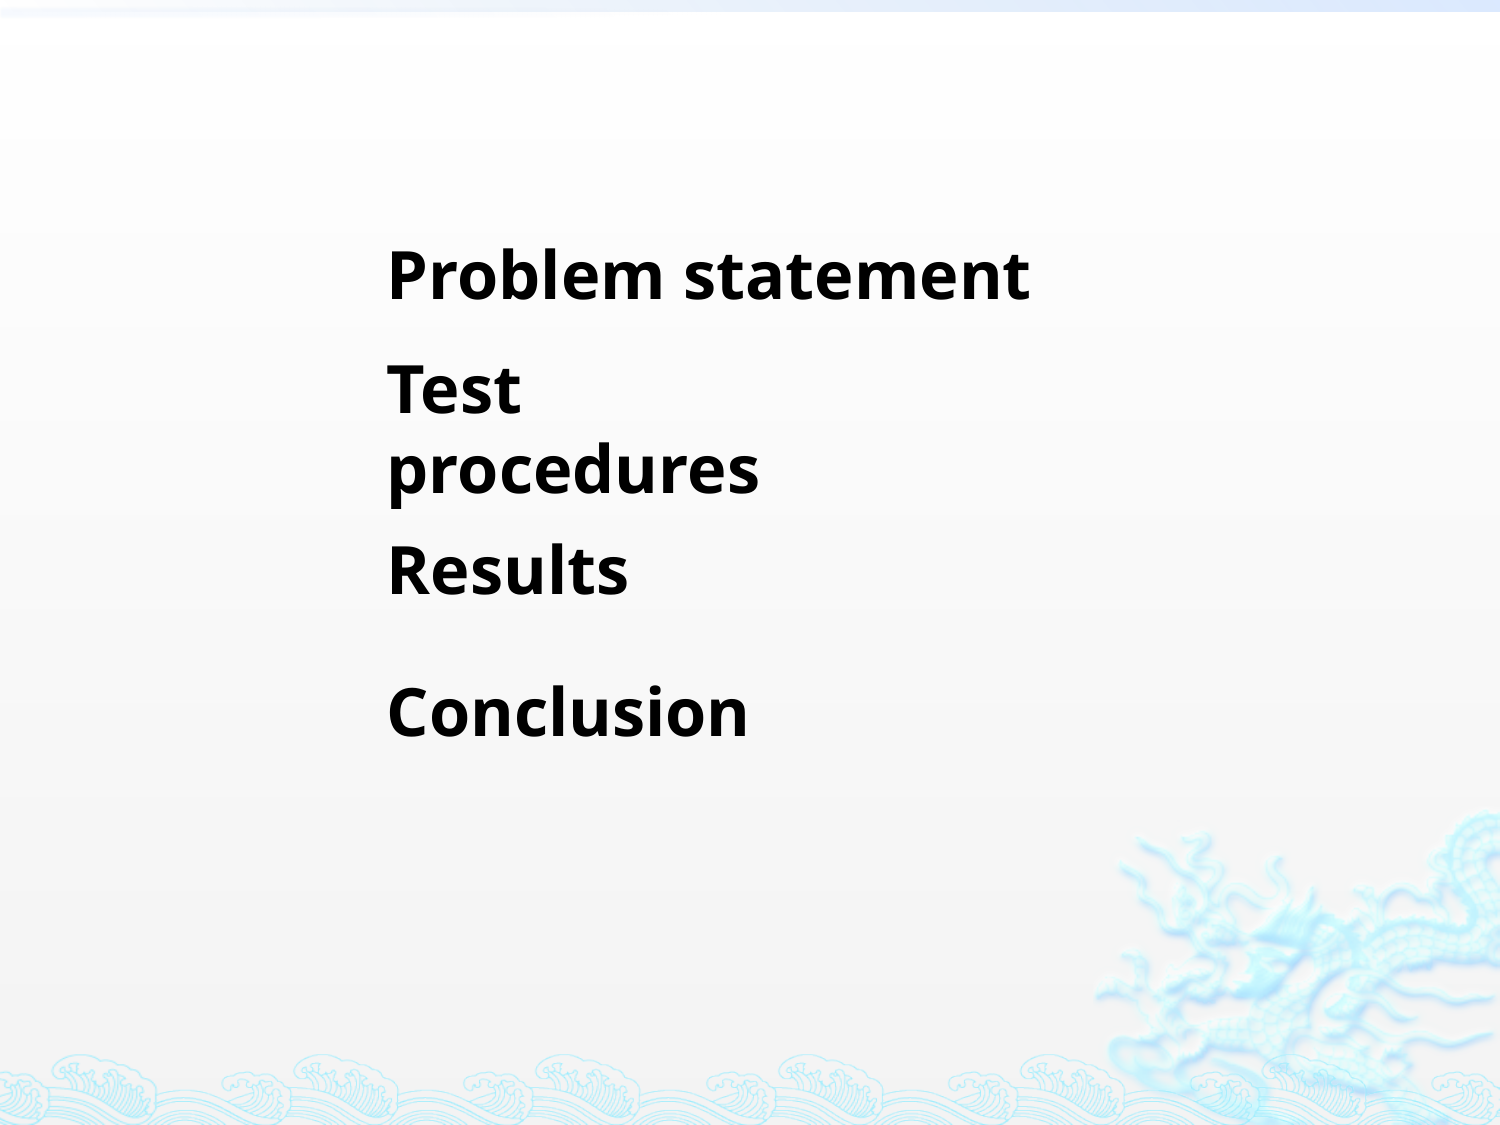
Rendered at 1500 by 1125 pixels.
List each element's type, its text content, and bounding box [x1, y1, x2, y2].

text_box Test procedures [371, 385, 892, 468]
text_box Results [371, 527, 939, 610]
text_box Problem statement [371, 231, 1093, 315]
text_box Conclusion [371, 668, 1258, 752]
